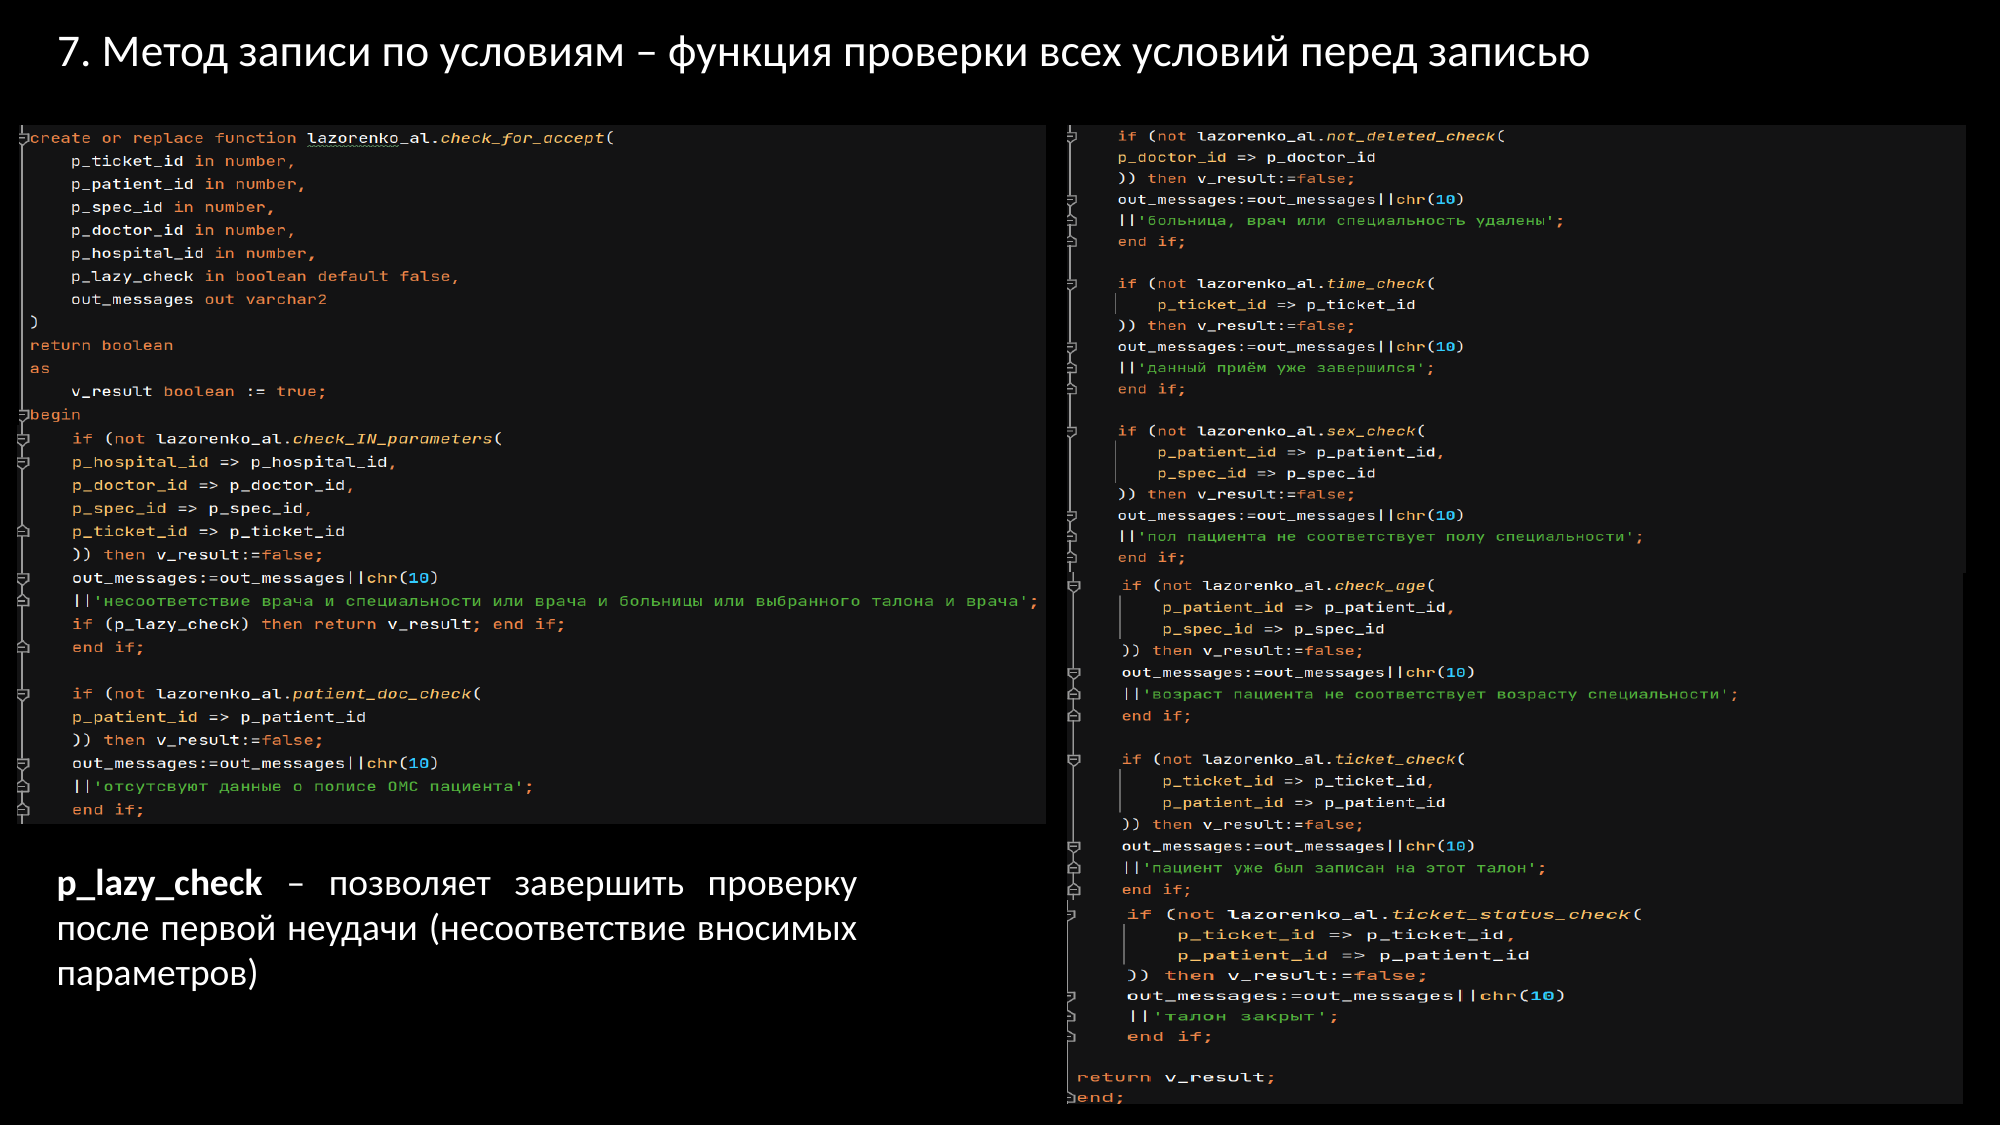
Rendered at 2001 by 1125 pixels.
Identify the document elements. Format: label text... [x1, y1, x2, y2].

picture [1067, 125, 1966, 1105]
list 7. Метод записи по условиям – функция проверки всех условий перед записью [42, 19, 1663, 126]
text_box p_lazy_check – позволяет завершить проверку после первой неудачи (несоответствие вносимых параметров) [41, 850, 873, 1001]
picture [17, 125, 1046, 824]
